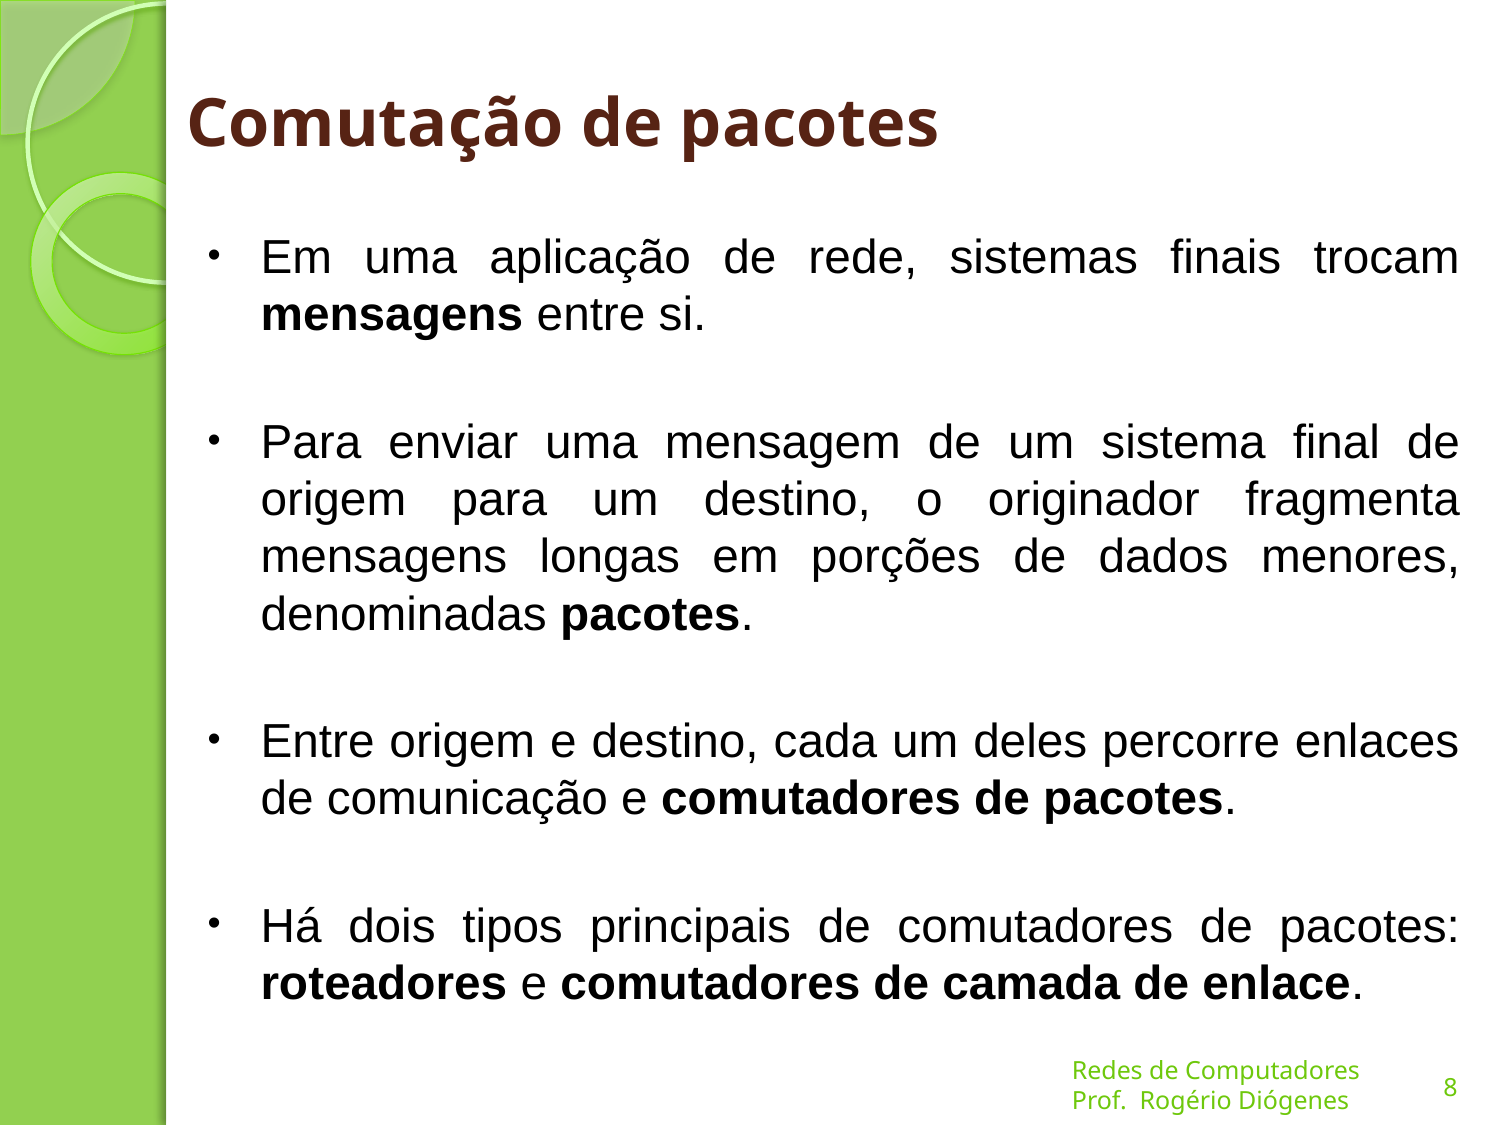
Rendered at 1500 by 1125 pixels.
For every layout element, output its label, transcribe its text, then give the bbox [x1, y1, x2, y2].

title Comutação de pacotes [171, 26, 1476, 214]
footer Redes de Computadores Prof. Rogério Diógenes [1057, 1043, 1471, 1122]
slide_number 8 [1413, 1034, 1488, 1113]
list Em uma aplicação de rede, sistemas finais trocam mensagens entre si. Para enviar uma mensagem de um sistema final de origem para um destino, o originador fragmenta mensagens longas em porções de dados menores, denominadas pacotes. Entre origem e destino, cada um deles percorre enlaces de comunicação e comutadores de pacotes. Há dois tipos principais de comutadores de pacotes: roteadores e comutadores de camada de enlace. [192, 218, 1476, 1035]
